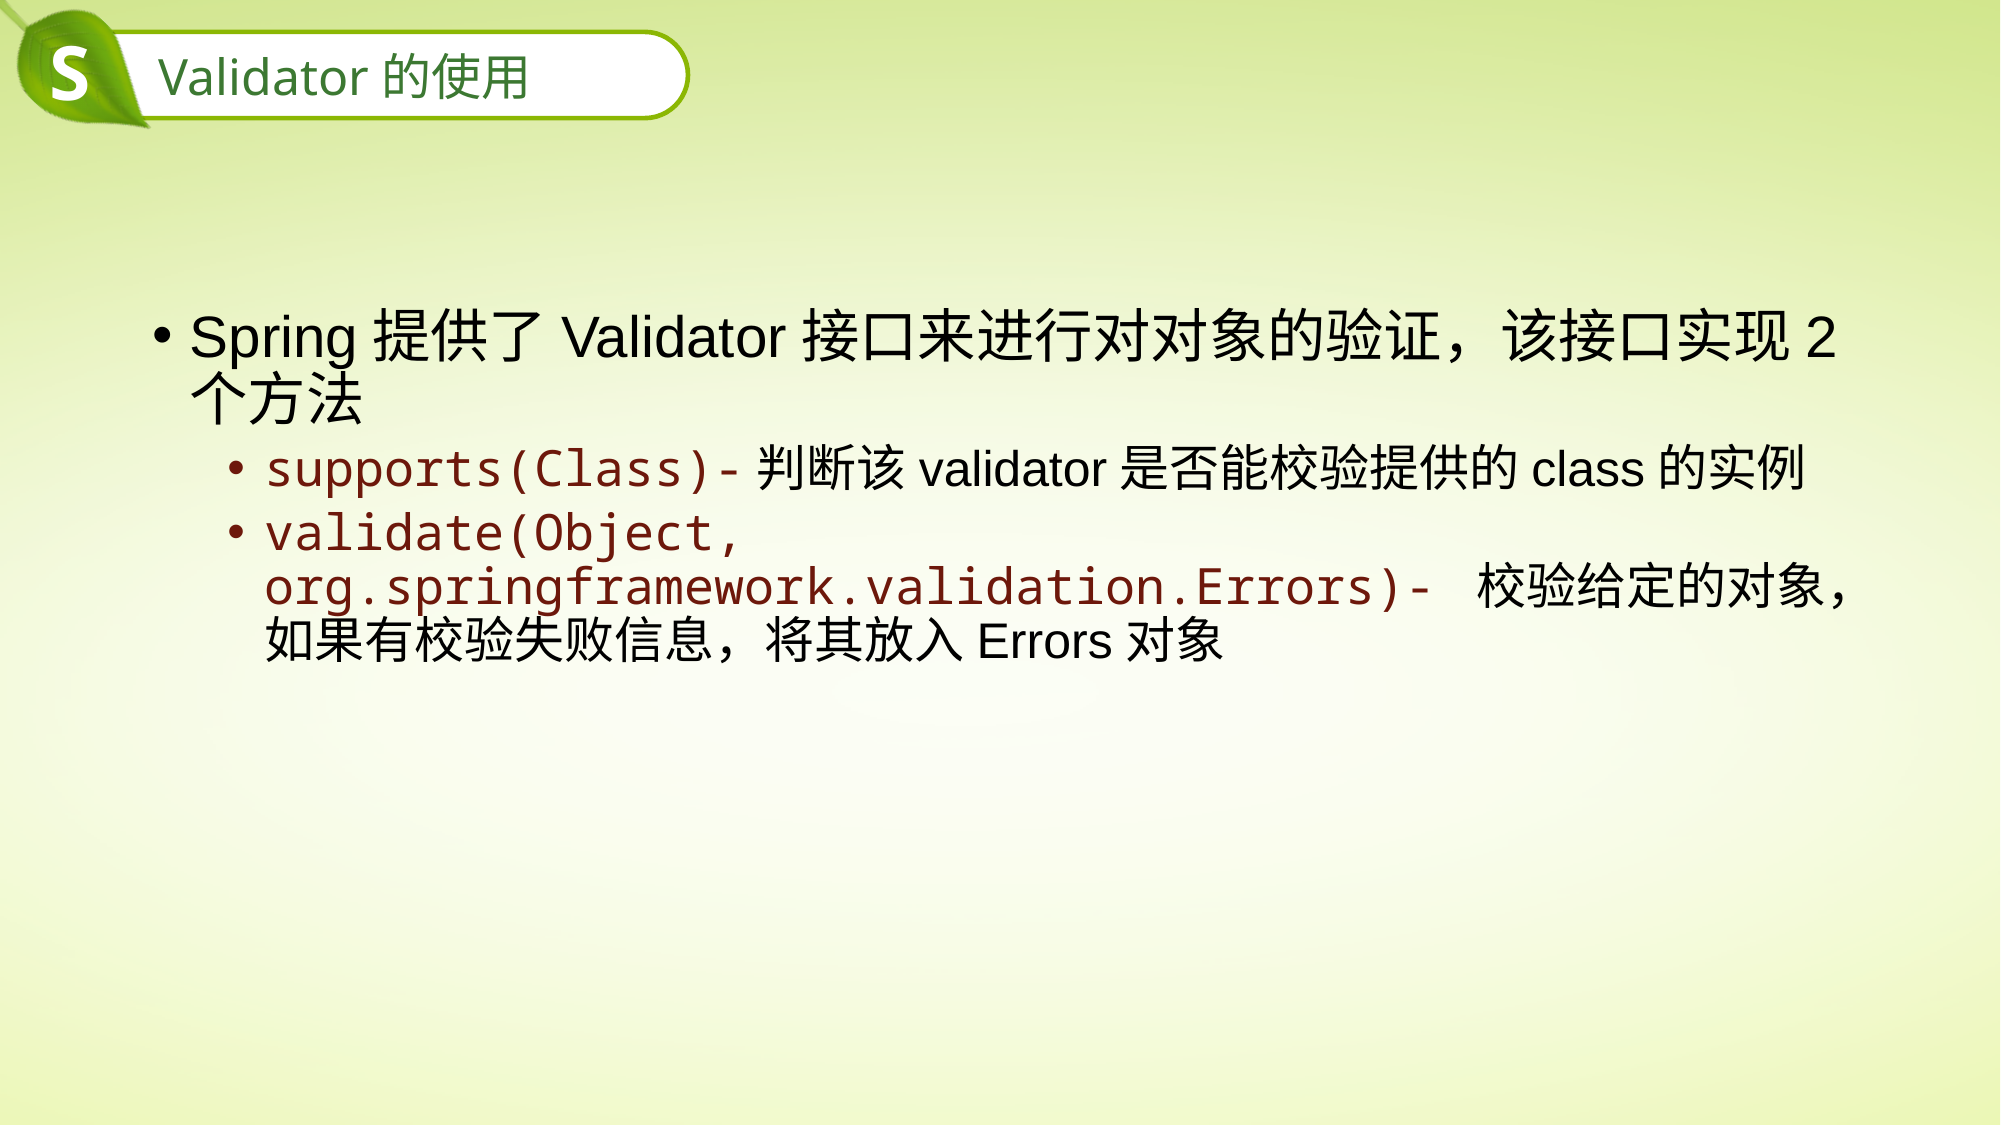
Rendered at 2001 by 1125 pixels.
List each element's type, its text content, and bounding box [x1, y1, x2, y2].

list Spring提供了Validator接口来进行对对象的验证，该接口实现2个方法 supports(Class)-判断该validator是否能校验提供的class的实例 validate(Object, org.springframework.validation.Errors)- 校验给定的对象，如果有校验失败信息，将其放入Errors对象 [137, 299, 1863, 1014]
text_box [0, 9, 689, 125]
picture [0, 0, 2001, 1125]
